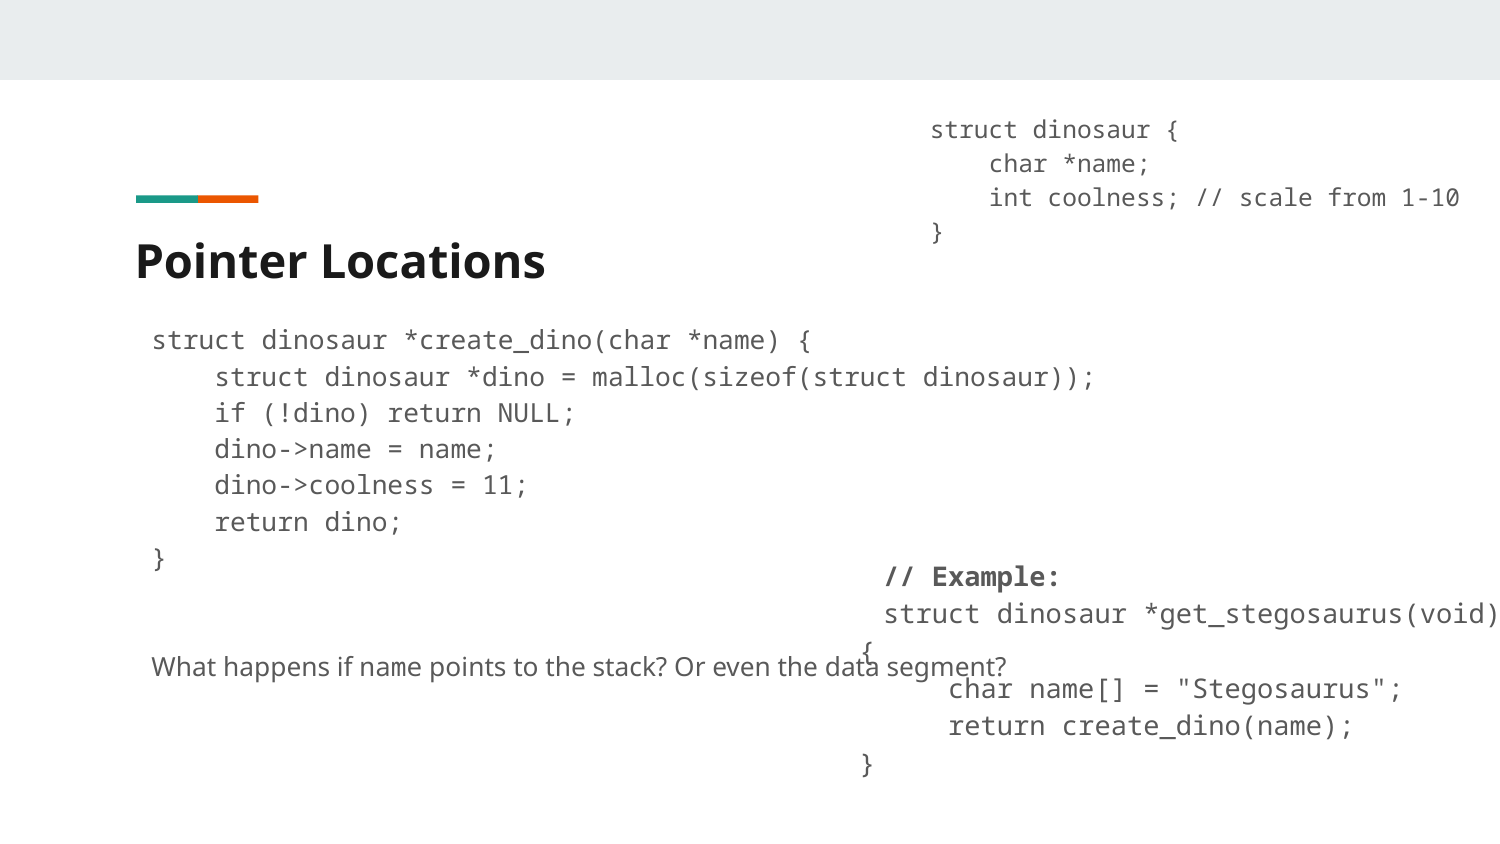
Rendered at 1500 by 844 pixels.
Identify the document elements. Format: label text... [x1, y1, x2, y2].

title Pointer Locations [119, 215, 1382, 303]
list struct dinosaur { char *name; int coolness; // scale from 1-10 } [892, 93, 1483, 266]
text_box // Example: struct dinosaur *get_stegosaurus(void) { char name[] = "Stegosaurus"; return create_dino(name); } [844, 539, 1500, 794]
list struct dinosaur *create_dino(char *name) { struct dinosaur *dino = malloc(sizeof(struct dinosaur)); if (!dino) return NULL; dino->name = name; dino->coolness = 11; return dino; } What happens if name points to the stack? Or even the data segment? [119, 303, 1416, 674]
